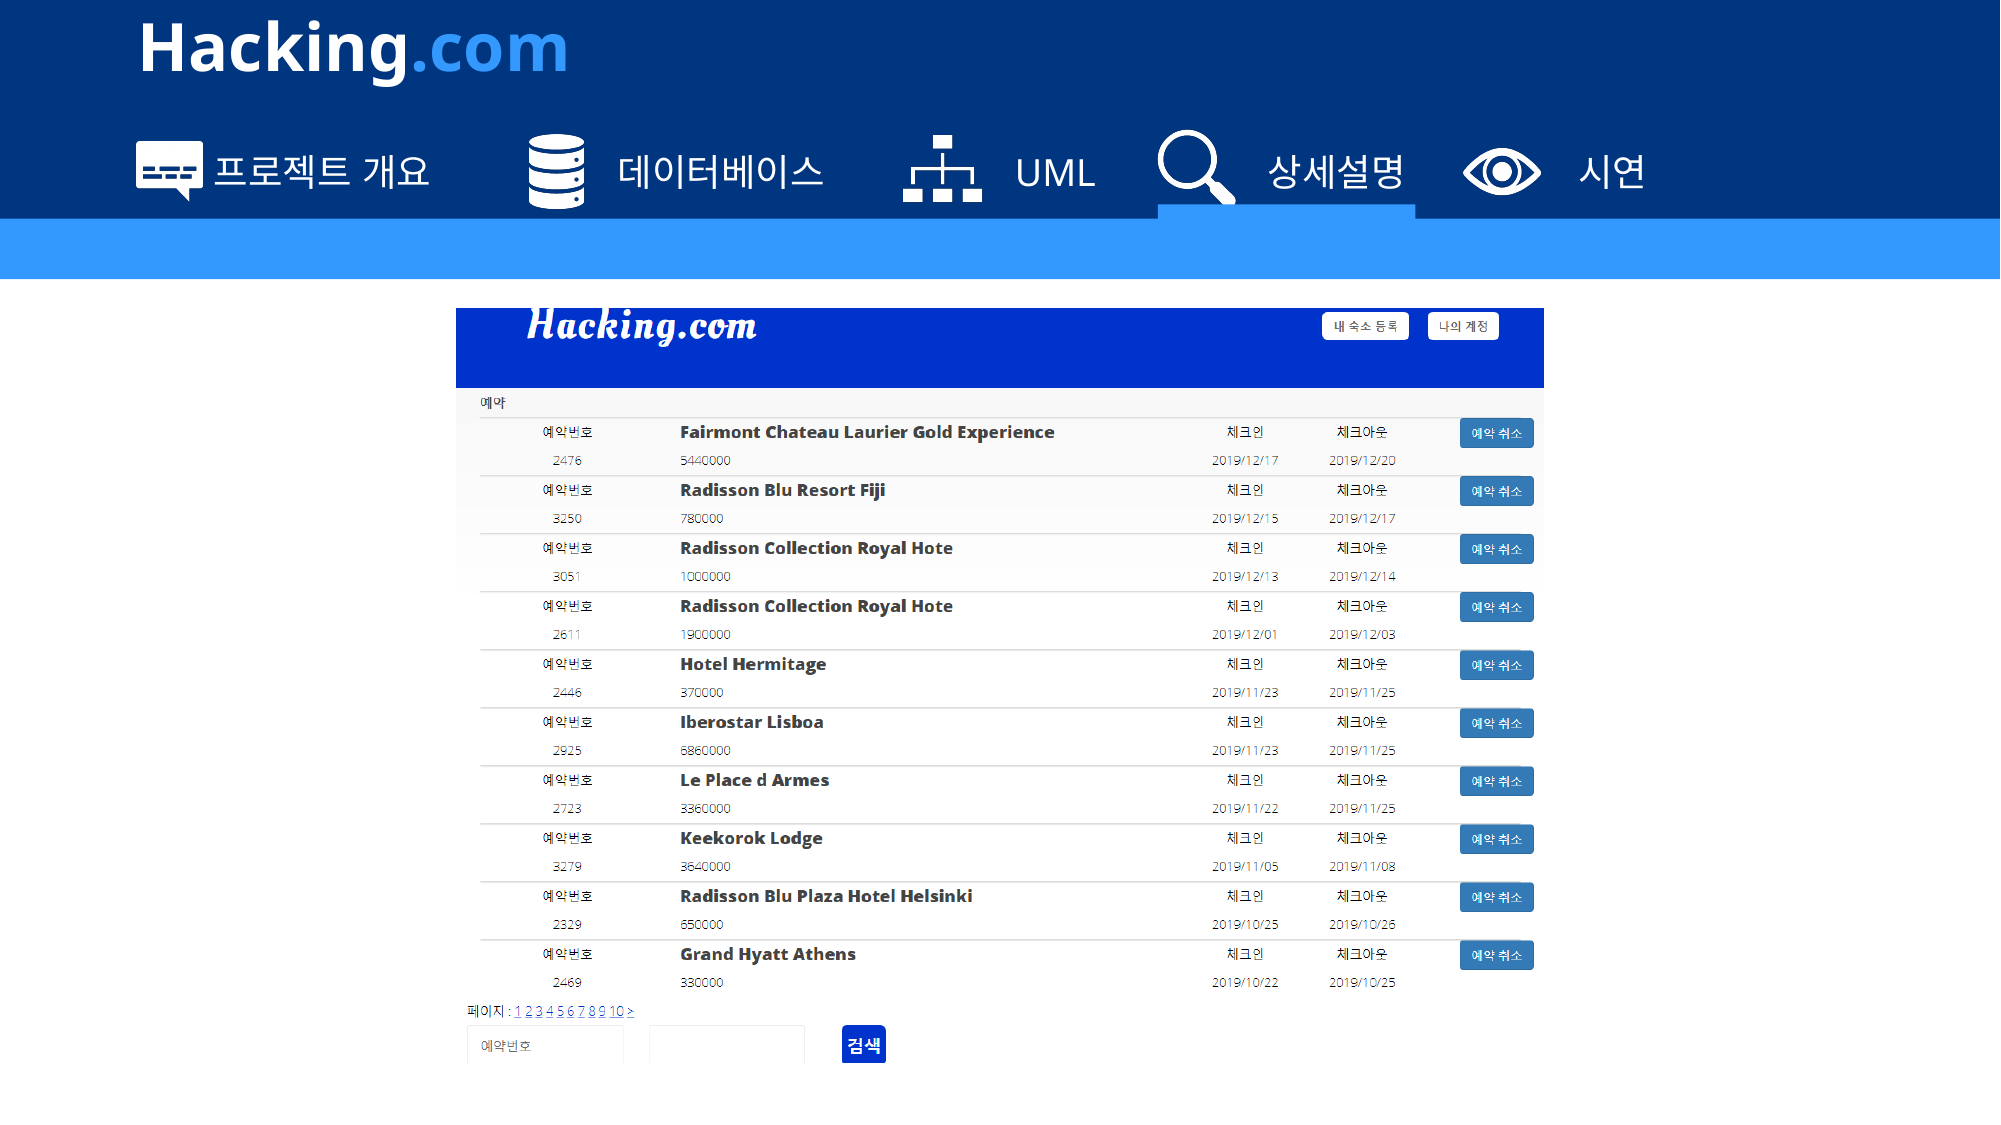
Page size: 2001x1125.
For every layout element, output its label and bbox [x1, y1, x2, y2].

picture [456, 308, 1544, 1063]
text_box [0, 0, 2000, 280]
